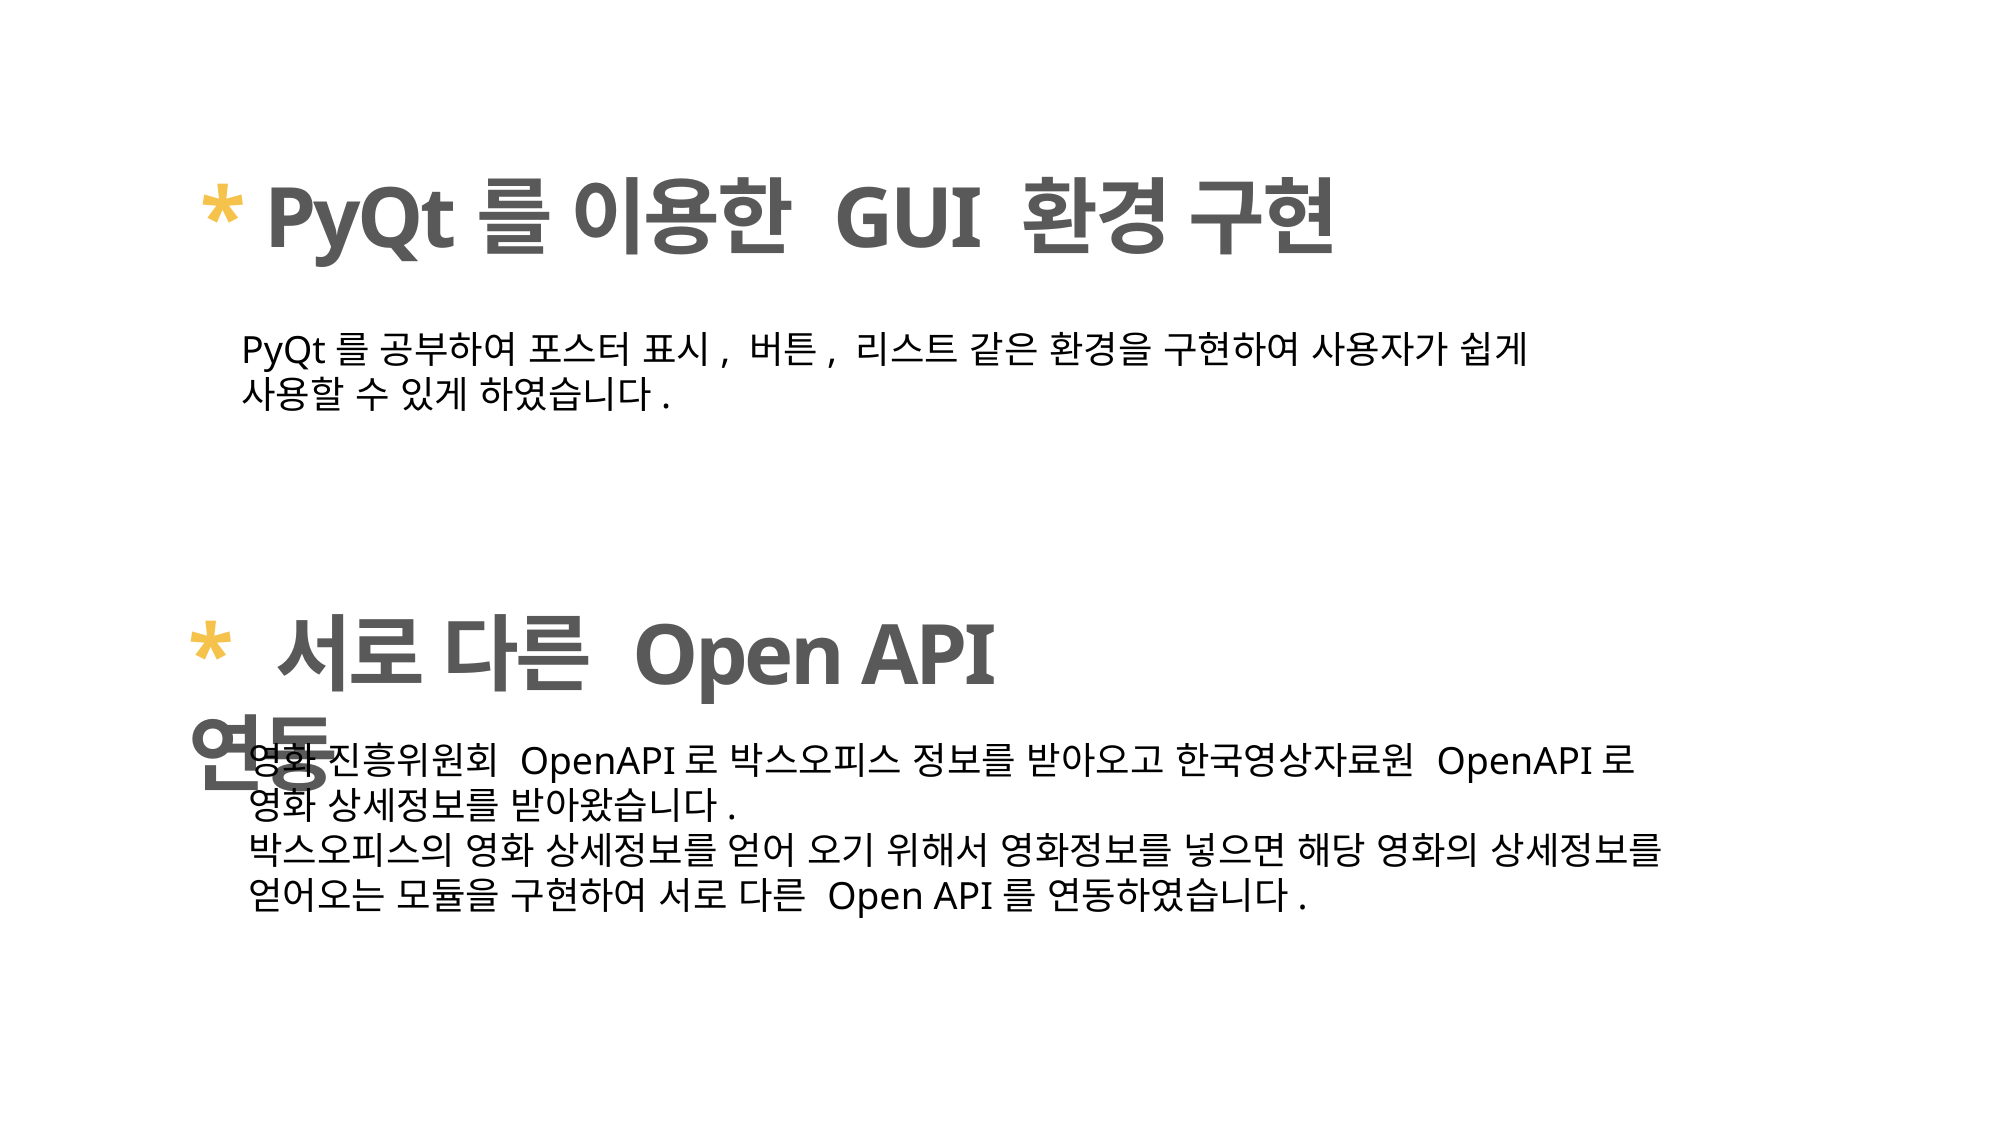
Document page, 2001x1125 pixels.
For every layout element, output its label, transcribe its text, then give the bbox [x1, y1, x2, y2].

text_box 영화 진흥위원회 OpenAPI로 박스오피스 정보를 받아오고 한국영상자료원 OpenAPI로 영화 상세정보를 받아왔습니다. 박스오피스의 영화 상세정보를 얻어 오기 위해서 영화정보를 넣으면 해당 영화의 상세정보를 얻어오는 모듈을 구현하여 서로 다른 Open API를 연동하였습니다. [233, 729, 1680, 925]
text_box * PyQt를 이용한 GUI 환경 구현 [185, 156, 1442, 256]
text_box PyQt를 공부하여 포스터 표시, 버튼, 리스트 같은 환경을 구현하여 사용자가 쉽게 사용할 수 있게 하였습니다. [226, 318, 1545, 424]
text_box * 서로 다른 Open API 연동 [173, 593, 1174, 693]
